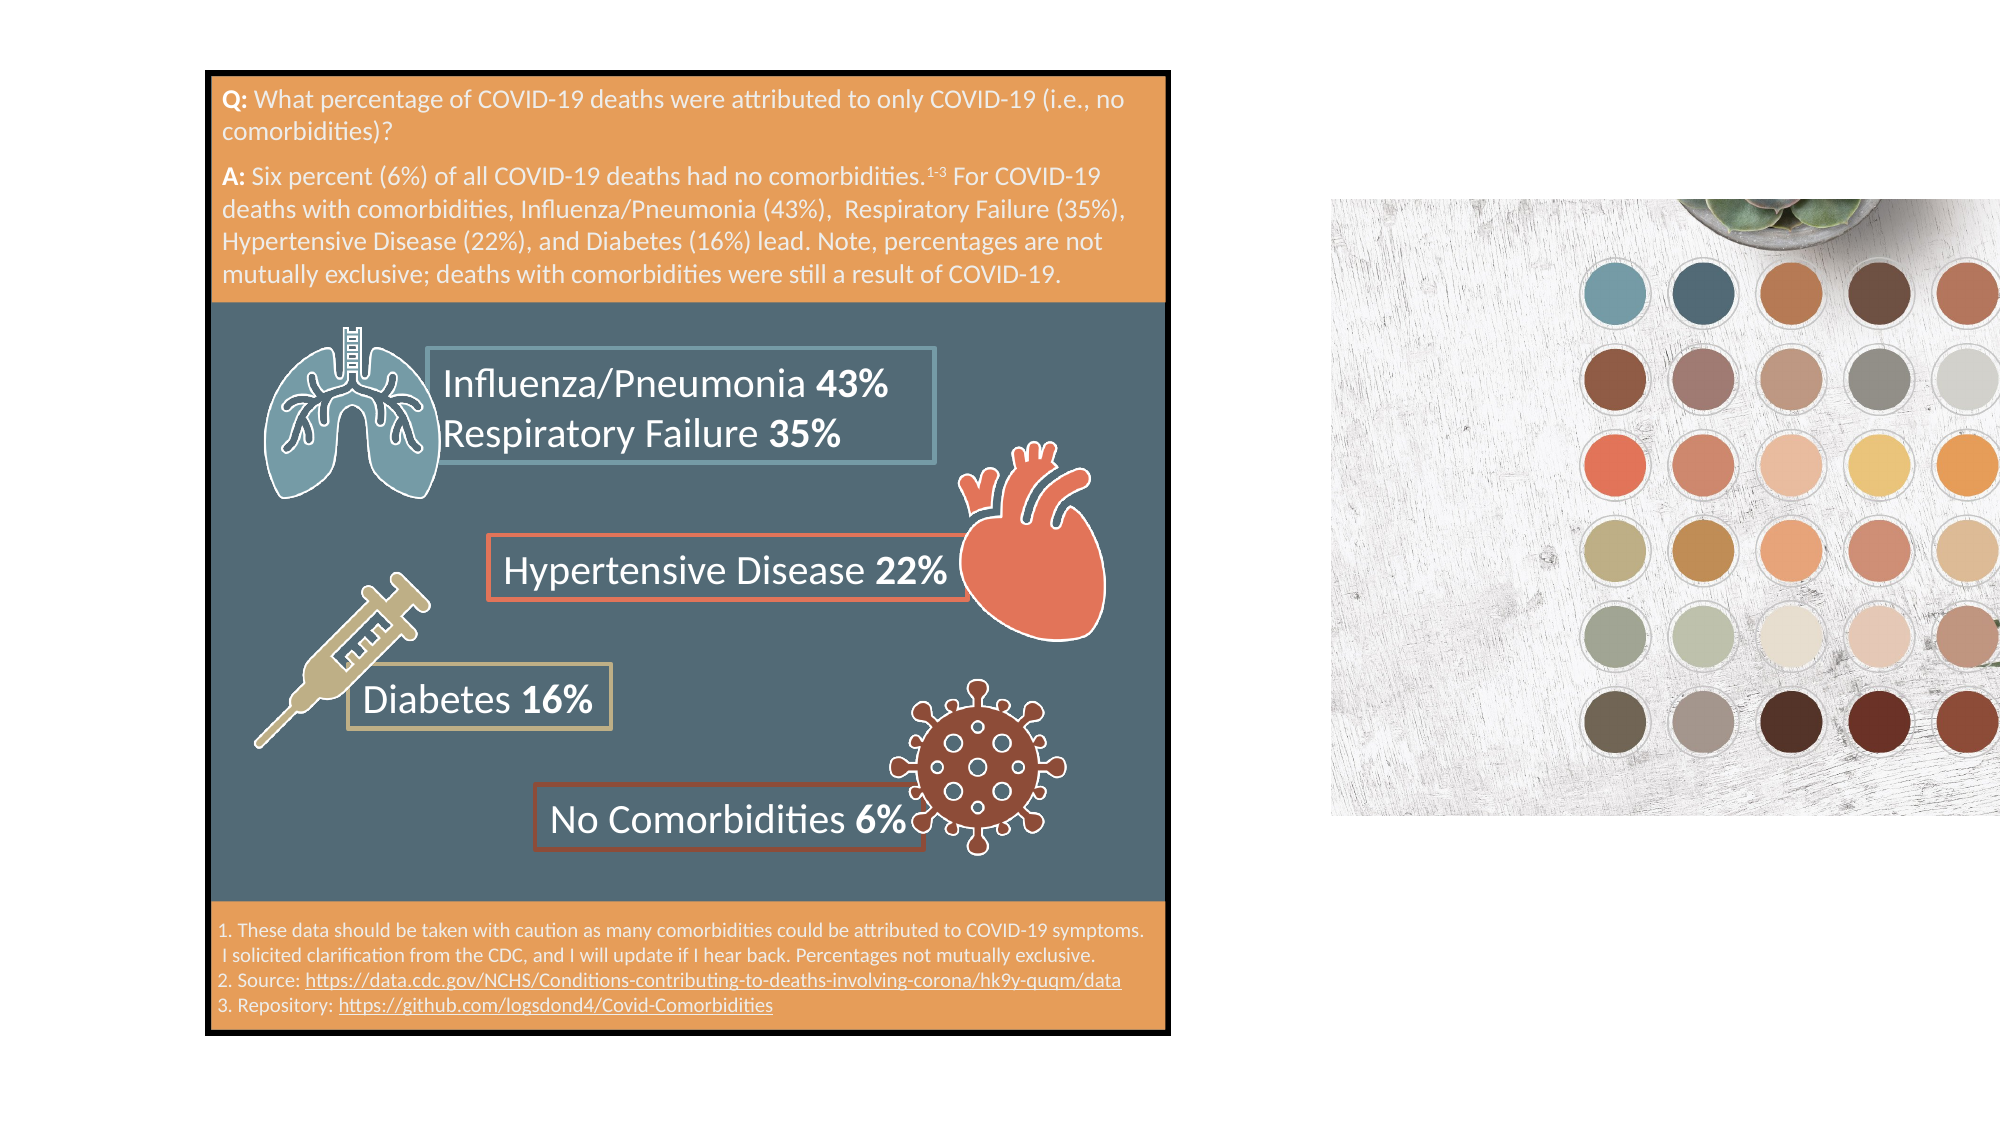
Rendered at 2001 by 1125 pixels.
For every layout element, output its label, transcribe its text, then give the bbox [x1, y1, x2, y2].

text_box Hypertensive Disease 22% [488, 535, 912, 600]
text_box No Comorbidities 6% [535, 784, 872, 850]
picture [872, 662, 1083, 872]
text_box Diabetes 16% [447, 663, 612, 729]
text_box [207, 72, 1169, 909]
text_box [207, 1024, 1169, 1034]
text_box [210, 900, 1166, 909]
picture [912, 422, 1151, 660]
picture [237, 555, 447, 765]
text_box Influenza/Pneumonia 43% Respiratory Failure 35% [457, 347, 935, 463]
picture [247, 308, 457, 519]
text_box 1. These data should be taken with caution as many comorbidities could be attributed to COVID-19 symptoms. I solicited clarification from the CDC, and I will update if I hear back. Percentages not mutually exclusive. 2. Source: https://data.cdc.gov/NCHS/Conditions-contributing-to-deaths-involving-corona/hk9y-quqm/data 3. Repository: https://github.com/logsdond4/Covid-Comorbidities [202, 909, 1169, 1024]
text_box [211, 296, 1167, 304]
picture [1331, 199, 2000, 816]
text_box Q: What percentage of COVID-19 deaths were attributed to only COVID-19 (i.e., no comorbidities)? A: Six percent (6%) of all COVID-19 deaths had no comorbidities.1-3 For COVID-19 deaths with comorbidities, Influenza/Pneumonia (43%), Respiratory Failure (35%), Hypertensive Disease (22%), and Diabetes (16%) lead. Note, percentages are not mutually exclusive; deaths with comorbidities were still a result of COVID-19. [207, 73, 1168, 296]
text_box [210, 1024, 1166, 1031]
